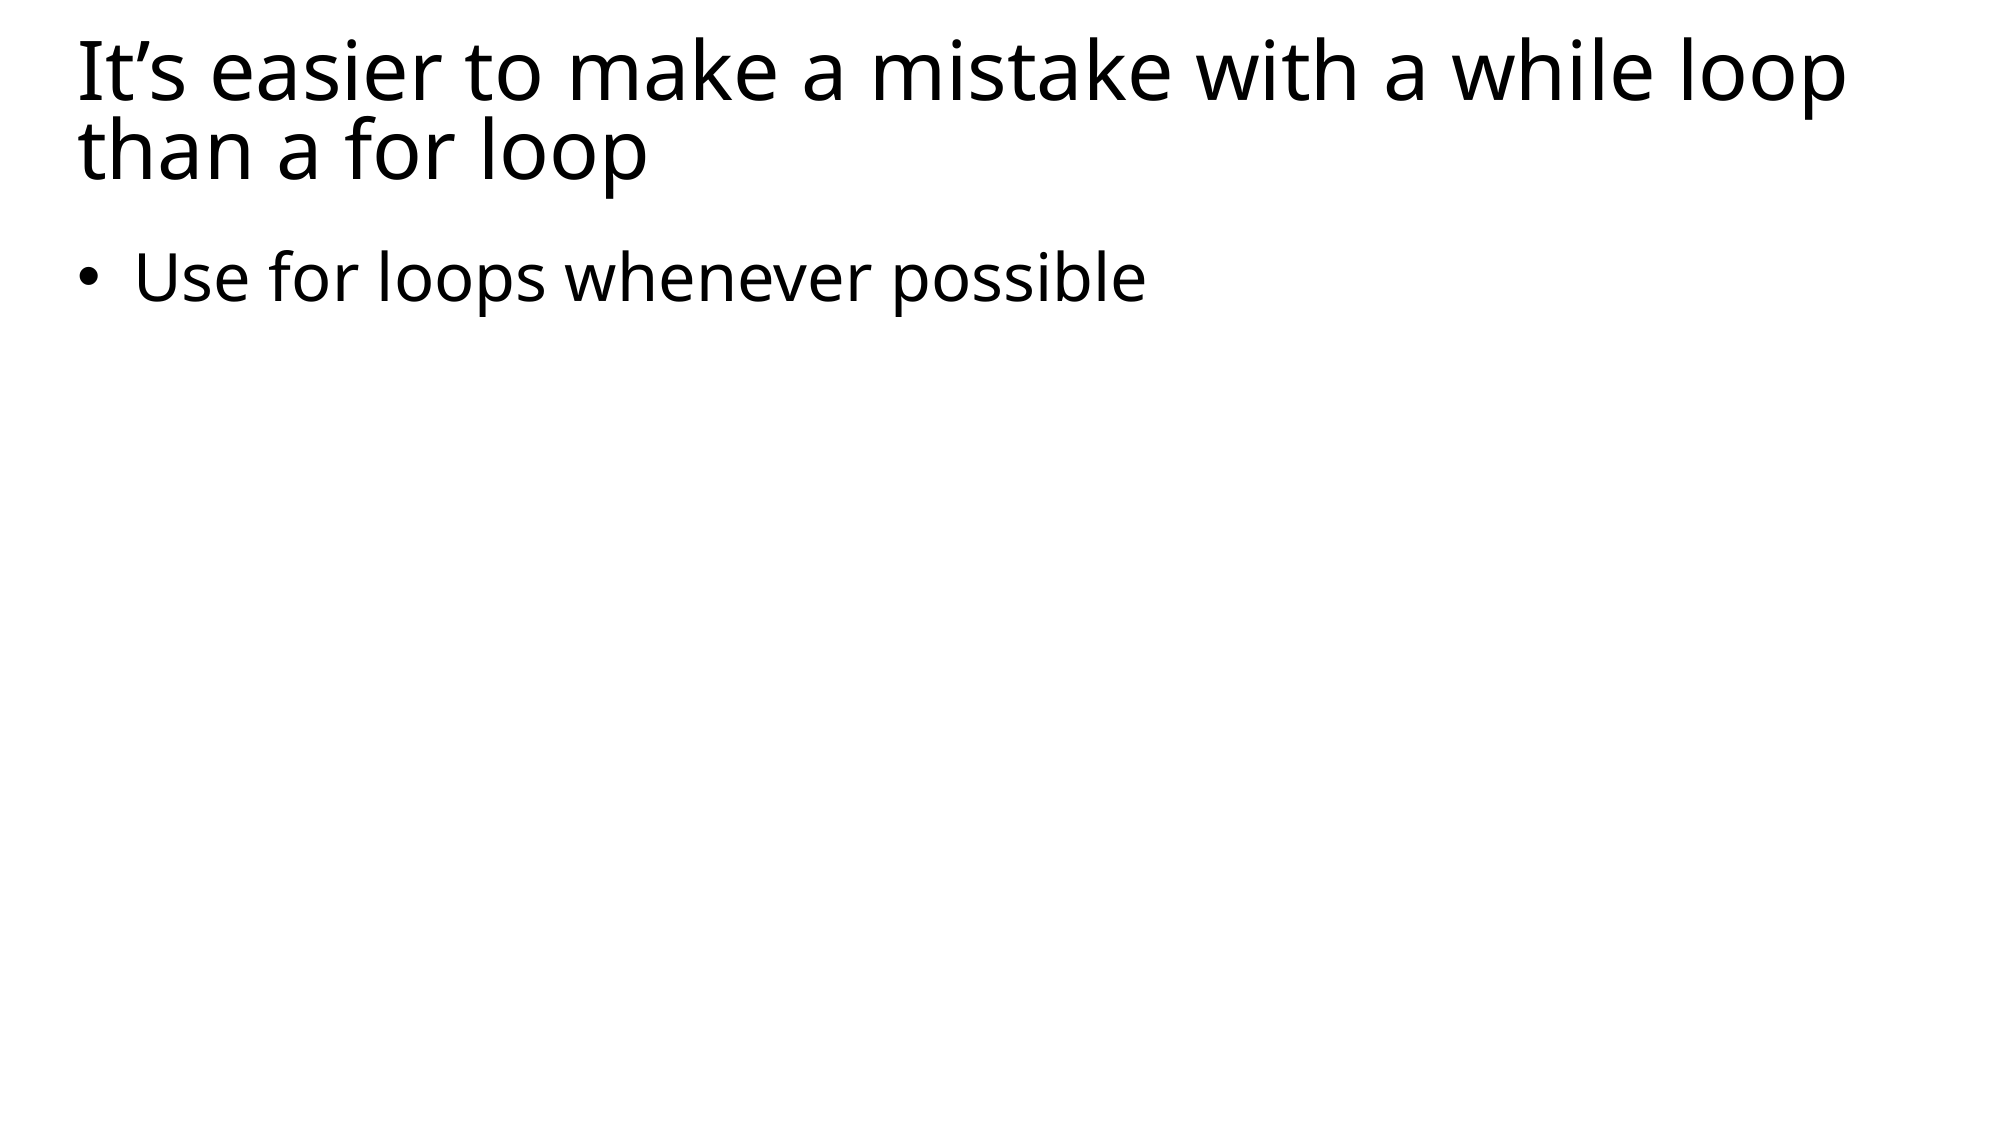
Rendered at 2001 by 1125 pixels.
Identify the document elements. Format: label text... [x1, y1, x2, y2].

list Use for loops whenever possible [62, 227, 1953, 1096]
title It’s easier to make a mistake with a while loop than a for loop [62, 29, 1953, 205]
